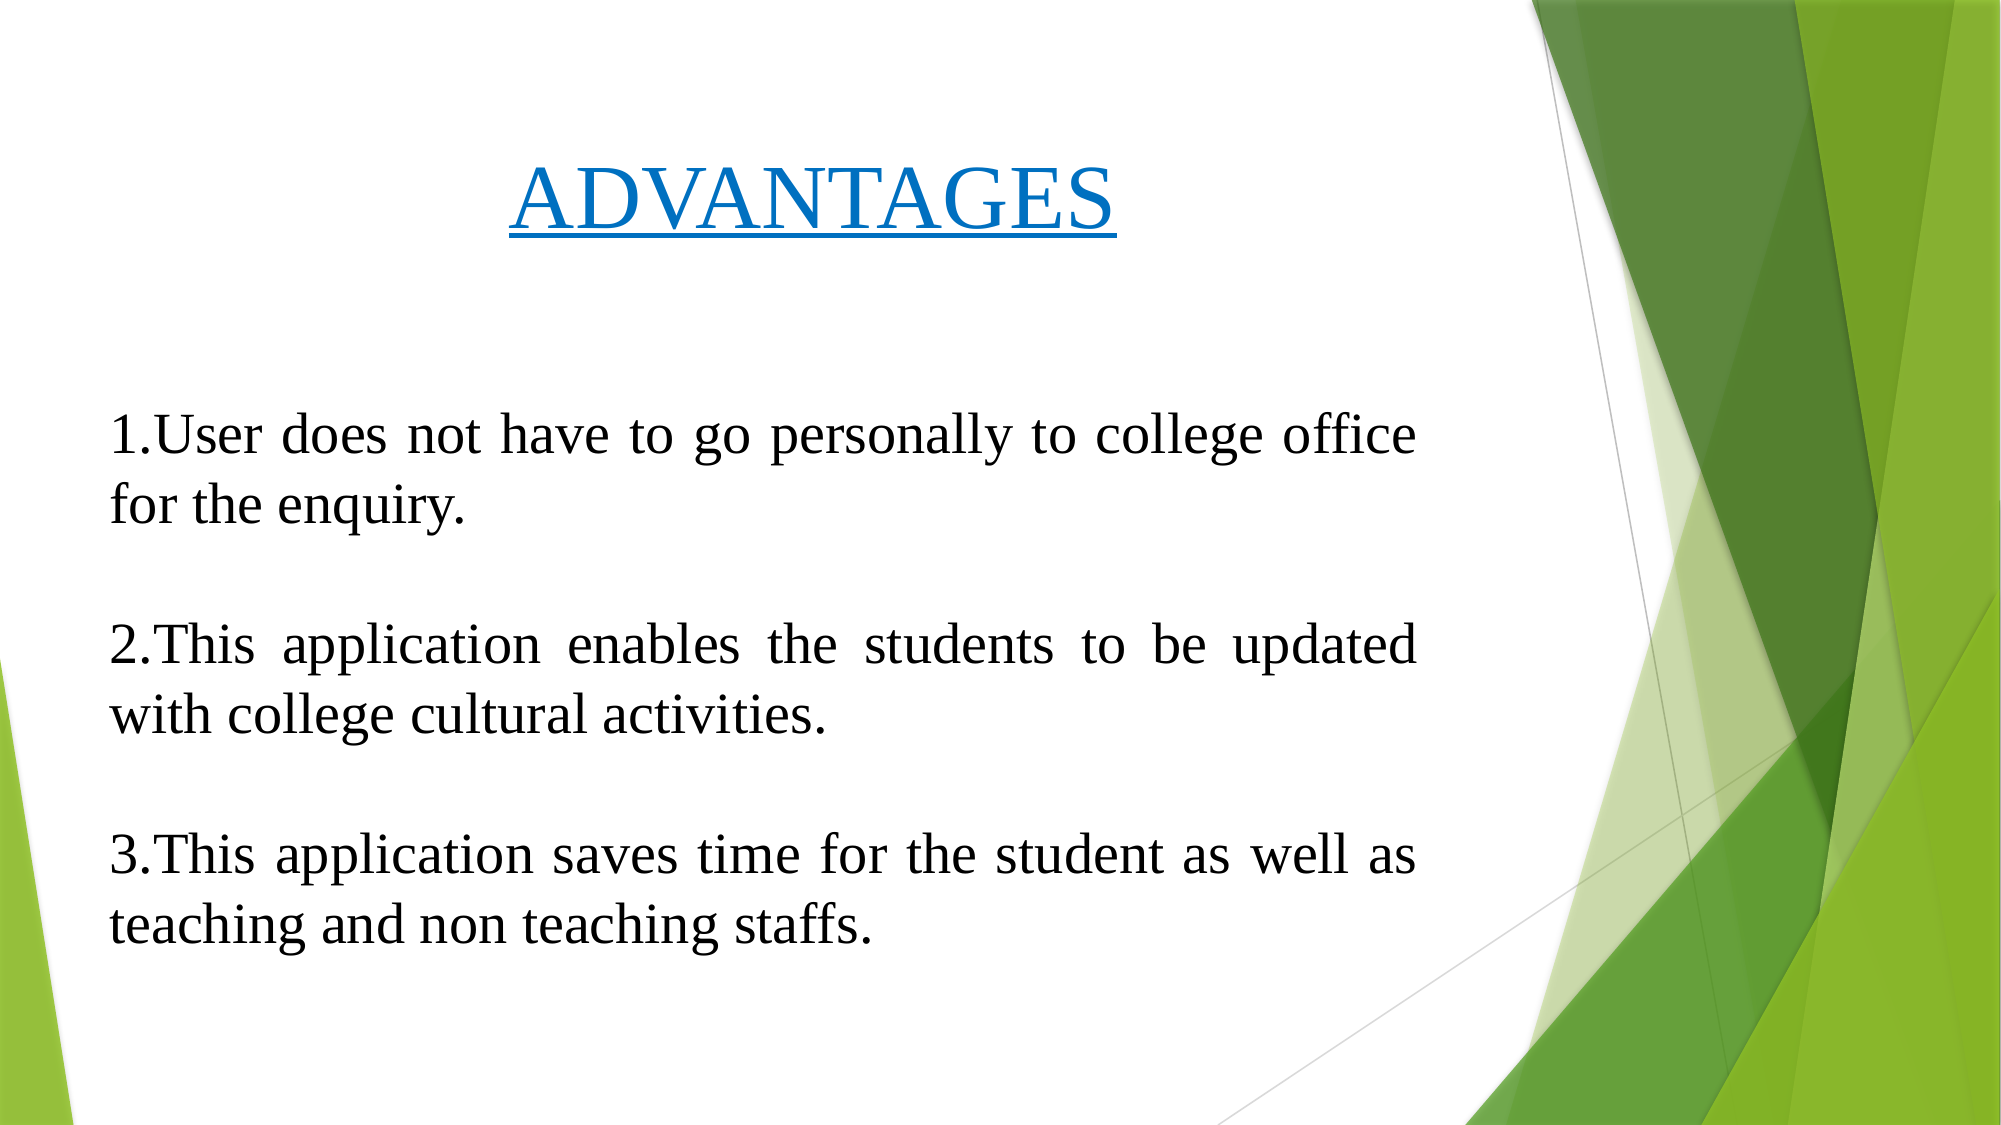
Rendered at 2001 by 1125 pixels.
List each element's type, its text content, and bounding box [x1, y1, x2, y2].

text_box 1.User does not have to go personally to college office for the enquiry. 2.This application enables the students to be updated with college cultural activities. 3.This application saves time for the student as well as teaching and non teaching staffs. [94, 387, 1434, 1033]
text_box ADVANTAGES [494, 129, 1132, 254]
